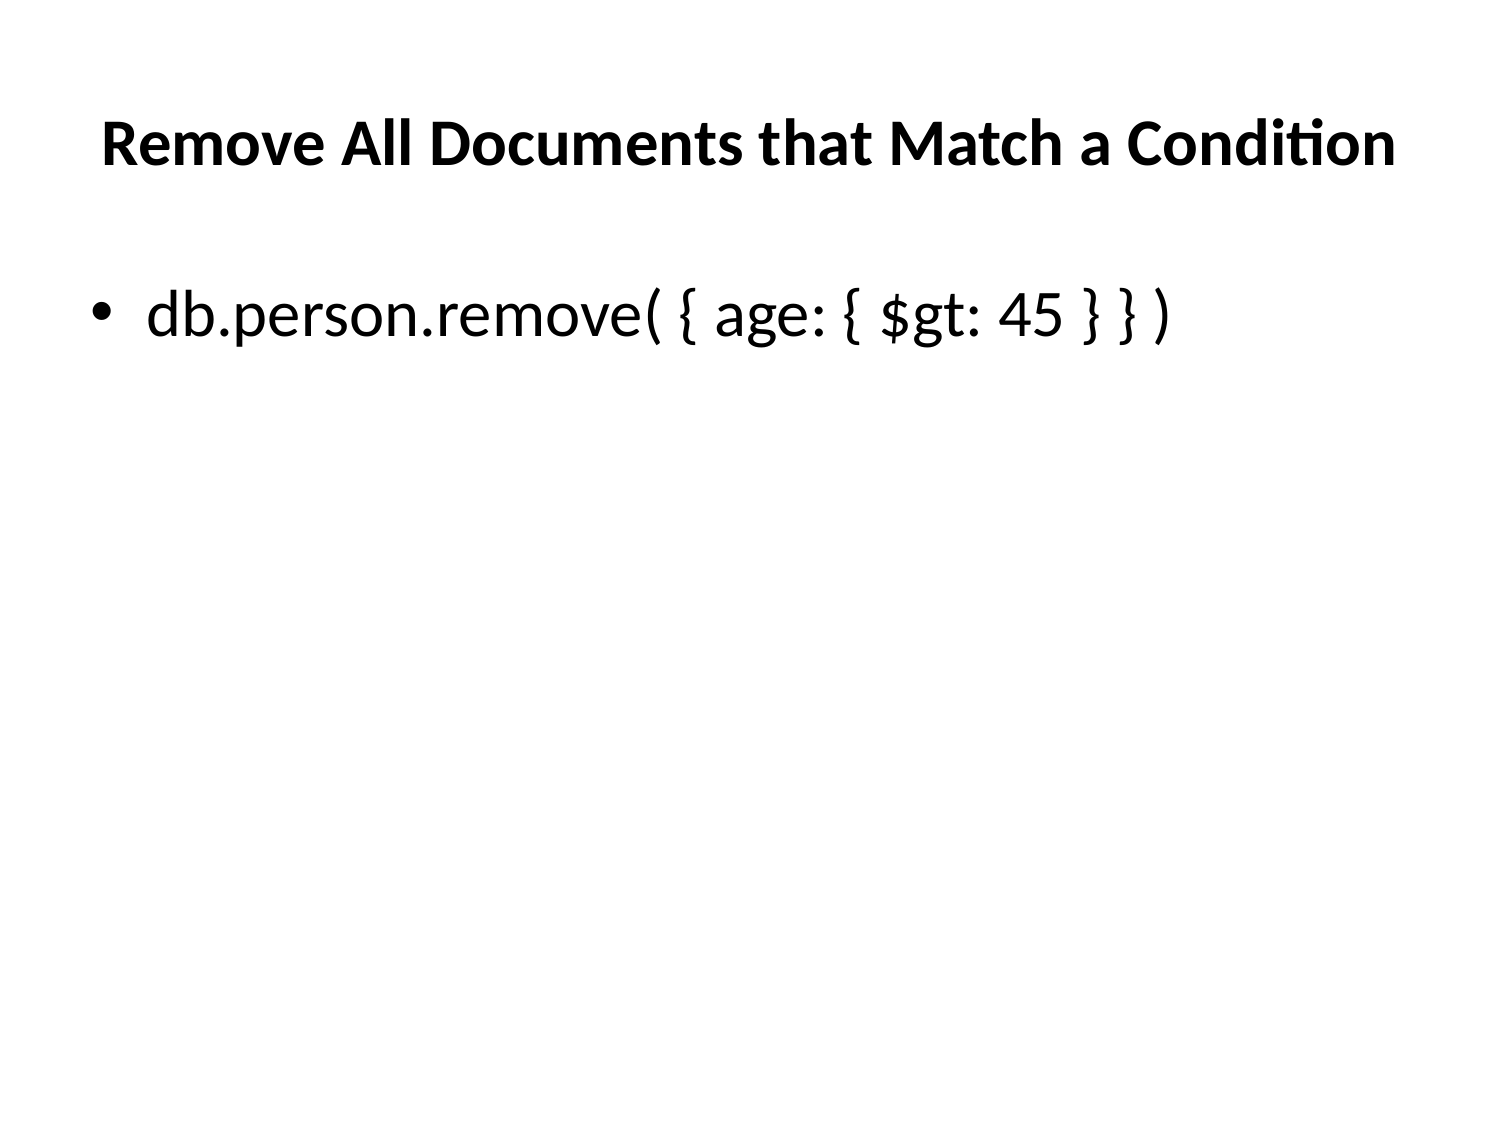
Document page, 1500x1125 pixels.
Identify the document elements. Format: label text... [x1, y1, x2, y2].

list db.person.remove( { age: { $gt: 45 } } ) [75, 262, 1425, 1005]
title Remove All Documents that Match a Condition [75, 45, 1425, 233]
